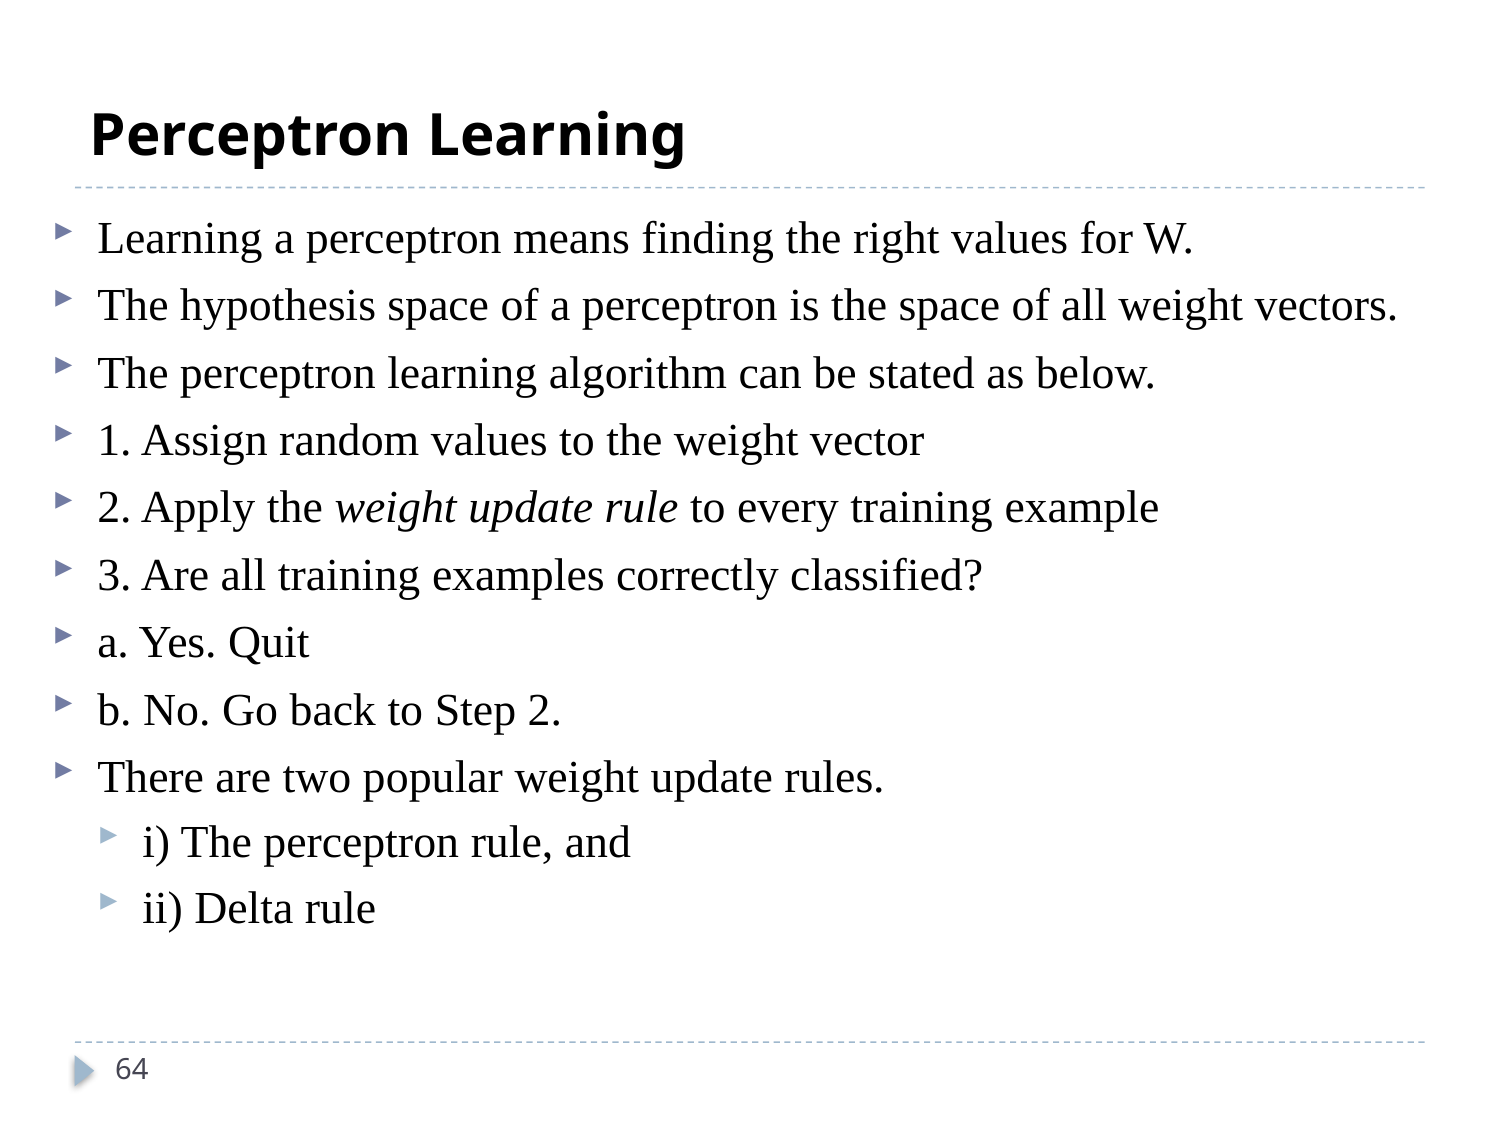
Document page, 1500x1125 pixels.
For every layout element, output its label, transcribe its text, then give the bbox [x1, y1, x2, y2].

list Learning a perceptron means finding the right values for W. The hypothesis space of a perceptron is the space of all weight vectors. The perceptron learning algorithm can be stated as below. 1. Assign random values to the weight vector 2. Apply the weight update rule to every training example 3. Are all training examples correctly classified? a. Yes. Quit b. No. Go back to Step 2. There are two popular weight update rules. i) The perceptron rule, and ii) Delta rule [37, 200, 1463, 1038]
title Perceptron Learning [75, 62, 1425, 175]
slide_number 64 [100, 1042, 426, 1103]
